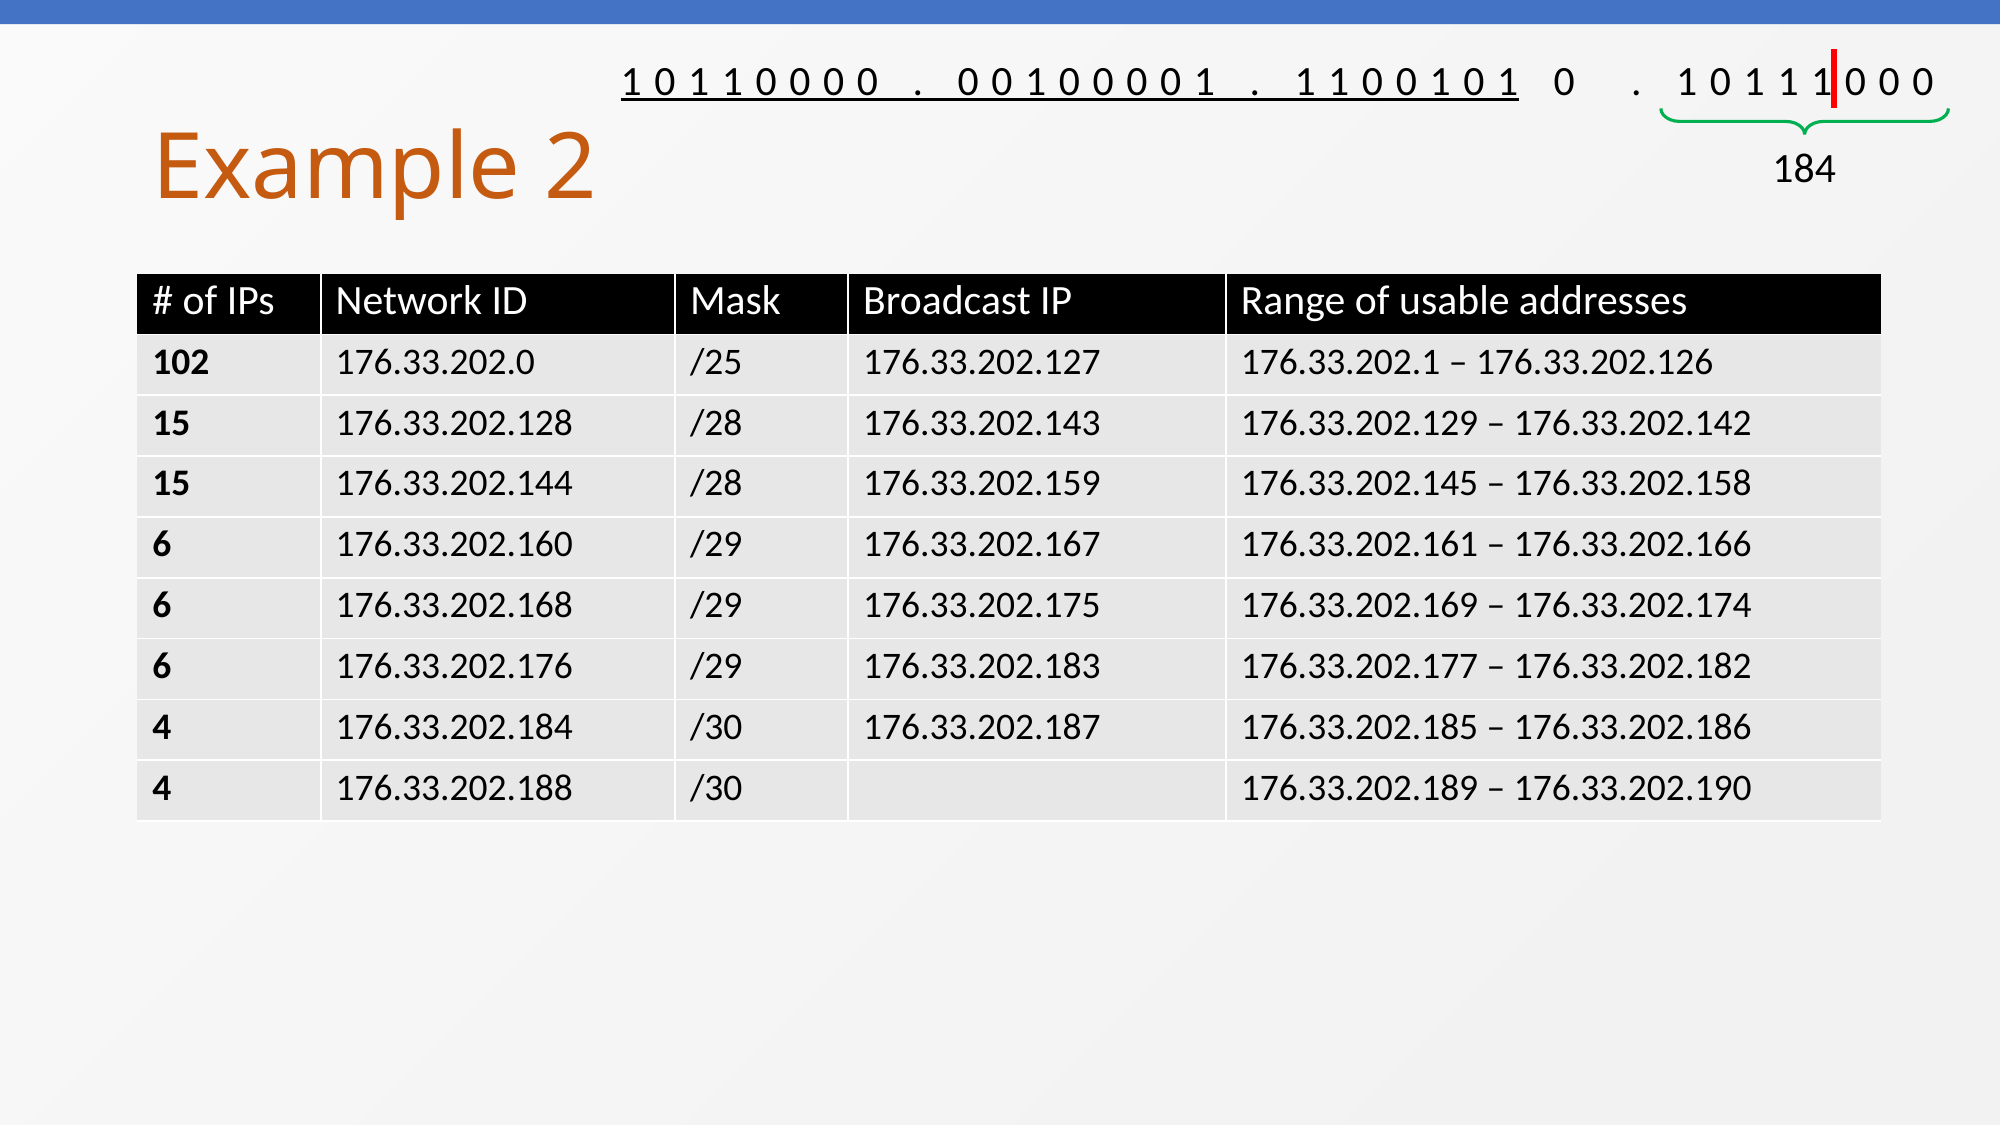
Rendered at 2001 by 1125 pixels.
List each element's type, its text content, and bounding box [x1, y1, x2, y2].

table_header Mask [676, 274, 847, 334]
table_header # of IPs [137, 274, 320, 334]
table_cell /28 [676, 396, 847, 455]
table_cell 176.33.202.145 – 176.33.202.158 [1227, 457, 1881, 516]
table_cell 176.33.202.176 [322, 639, 674, 699]
text_box 10110000 . 00100001 . 1100101 0 . 10111000 [605, 45, 1982, 111]
table_cell 4 [137, 761, 320, 820]
table_cell 176.33.202.177 – 176.33.202.182 [1227, 639, 1881, 699]
text_box [0, 0, 2000, 25]
table_cell 176.33.202.187 [849, 700, 1225, 759]
table_cell 176.33.202.143 [849, 396, 1225, 455]
table_cell 4 [137, 700, 320, 759]
table_header Range of usable addresses [1227, 274, 1881, 334]
table_cell /25 [676, 335, 847, 394]
table_cell /30 [676, 700, 847, 759]
table_cell 6 [137, 518, 320, 577]
table_cell 176.33.202.127 [849, 335, 1225, 394]
table_cell /28 [676, 457, 847, 516]
table_cell 15 [137, 396, 320, 455]
title Example 2 [137, 59, 1863, 274]
table_header Network ID [322, 274, 674, 334]
table_cell 176.33.202.189 – 176.33.202.190 [1227, 761, 1881, 820]
table_cell 6 [137, 579, 320, 638]
table_cell 176.33.202.0 [322, 335, 674, 394]
table_cell 176.33.202.128 [322, 396, 674, 455]
table_cell 176.33.202.168 [322, 579, 674, 638]
table_header Broadcast IP [849, 274, 1225, 334]
table_cell 176.33.202.183 [849, 639, 1225, 699]
table_cell 176.33.202.175 [849, 579, 1225, 638]
table_cell 176.33.202.161 – 176.33.202.166 [1227, 518, 1881, 577]
table_cell 176.33.202.185 – 176.33.202.186 [1227, 700, 1881, 759]
table_cell 176.33.202.129 – 176.33.202.142 [1227, 396, 1881, 455]
table_cell 15 [137, 457, 320, 516]
table_cell 176.33.202.160 [322, 518, 674, 577]
table_cell 176.33.202.169 – 176.33.202.174 [1227, 579, 1881, 638]
table_cell 176.33.202.144 [322, 457, 674, 516]
table_cell /30 [676, 761, 847, 820]
table_cell /29 [676, 518, 847, 577]
table_cell 102 [137, 335, 320, 394]
text_box 184 [1757, 133, 1852, 198]
table_cell [849, 761, 1225, 820]
text_box [1660, 108, 1949, 133]
table_cell 176.33.202.1 – 176.33.202.126 [1227, 335, 1881, 394]
table_cell 176.33.202.184 [322, 700, 674, 759]
table_cell 6 [137, 639, 320, 699]
table_cell 176.33.202.188 [322, 761, 674, 820]
table_cell 176.33.202.159 [849, 457, 1225, 516]
table_cell /29 [676, 639, 847, 699]
table_cell 176.33.202.167 [849, 518, 1225, 577]
table_cell /29 [676, 579, 847, 638]
